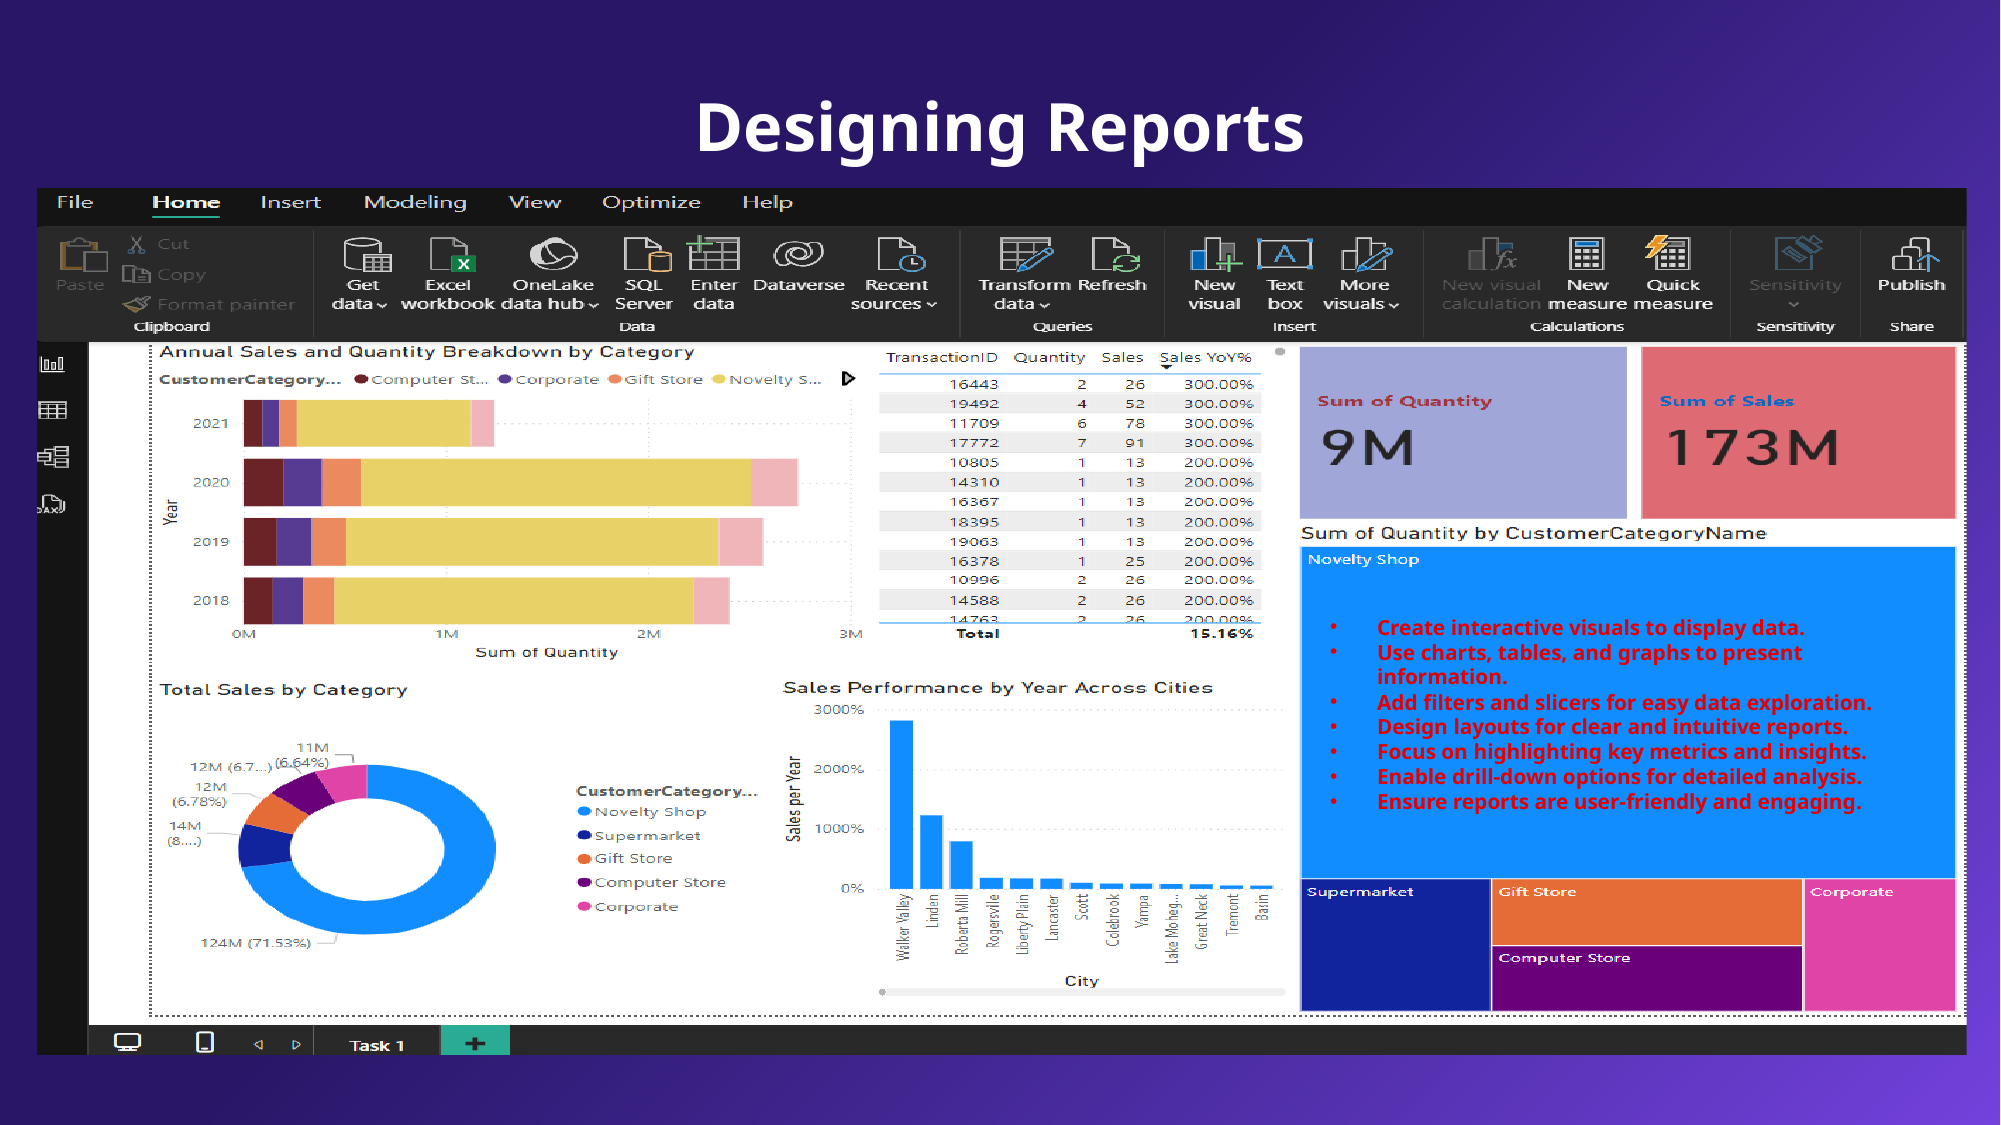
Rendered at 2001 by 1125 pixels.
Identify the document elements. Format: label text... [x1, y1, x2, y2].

title Designing Reports [114, 35, 1886, 164]
picture [0, 164, 1967, 1055]
